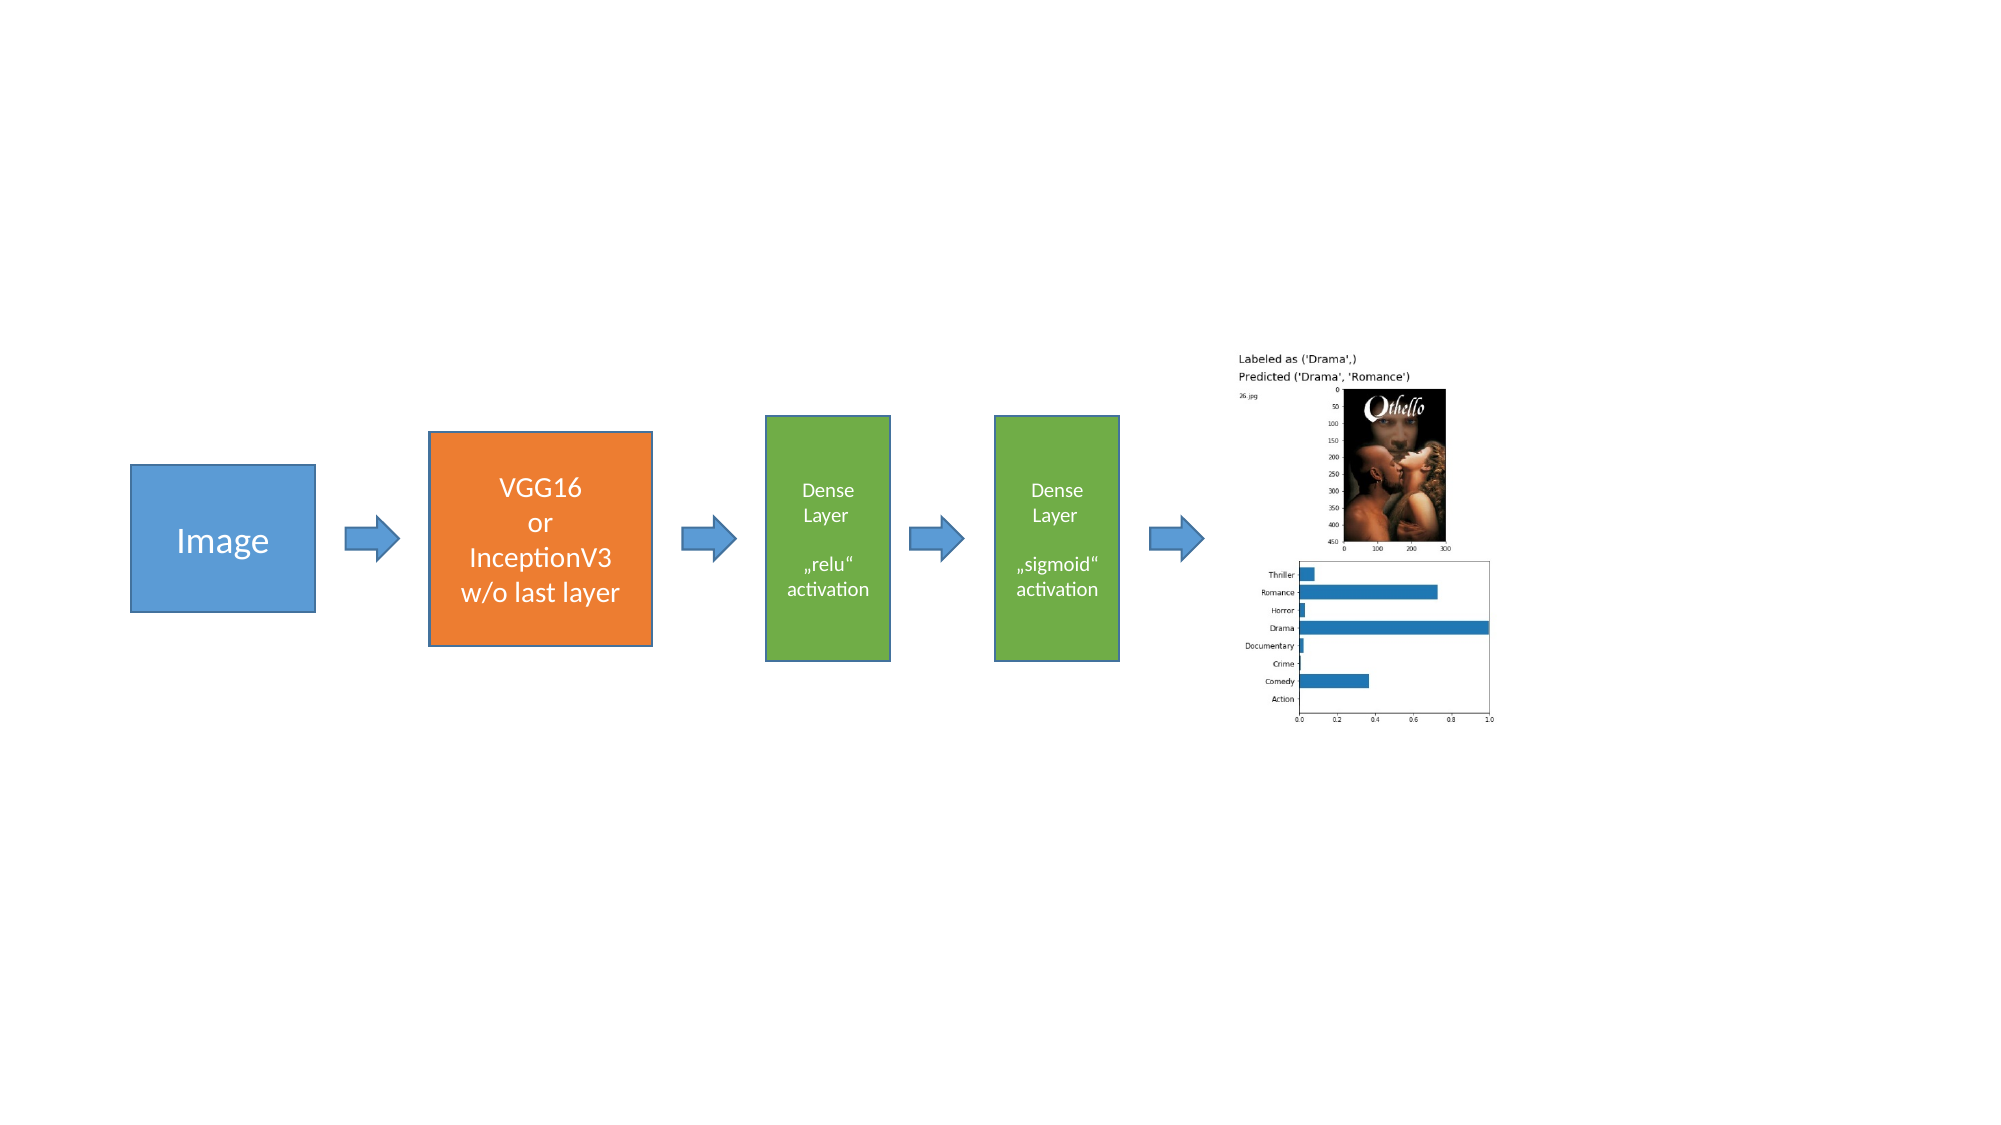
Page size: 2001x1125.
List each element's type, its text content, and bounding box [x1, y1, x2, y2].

text_box [1149, 514, 1205, 563]
text_box [909, 514, 965, 563]
text_box Image [130, 464, 316, 613]
text_box VGG16 or InceptionV3 w/o last layer [428, 431, 653, 647]
text_box Dense Layer „sigmoid“ activation [994, 415, 1120, 662]
text_box Dense Layer „relu“ activation [765, 415, 891, 662]
text_box [681, 514, 738, 563]
picture [1234, 350, 1498, 727]
text_box [344, 514, 401, 563]
